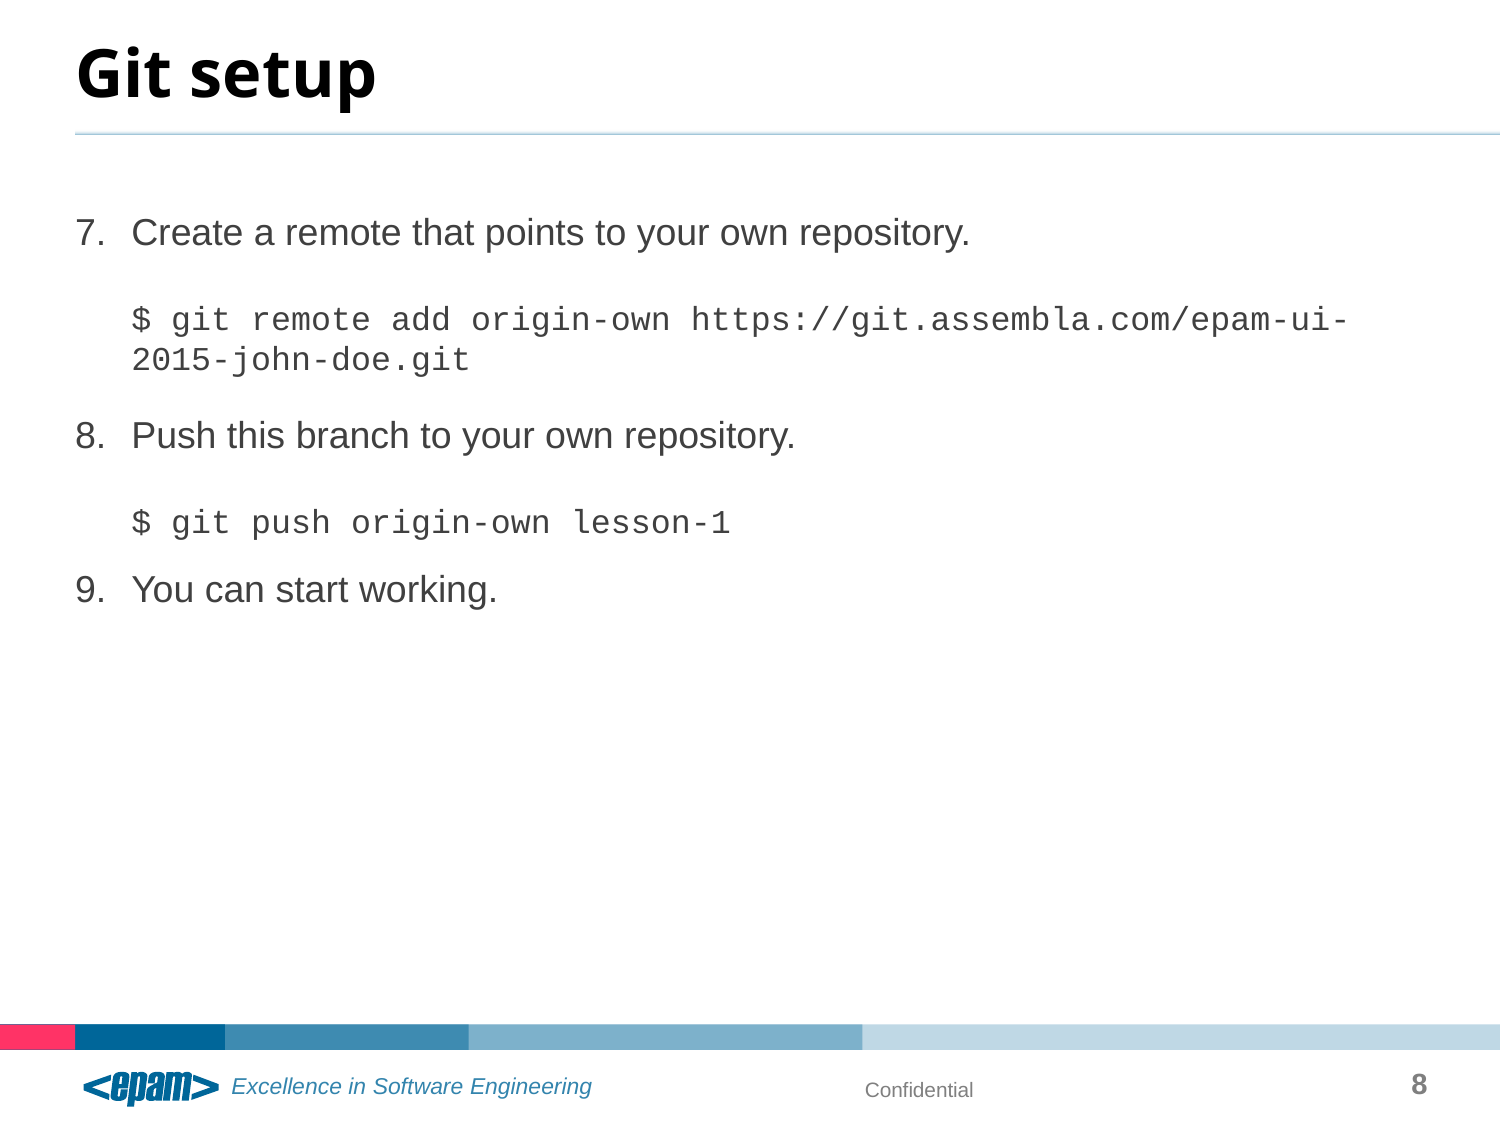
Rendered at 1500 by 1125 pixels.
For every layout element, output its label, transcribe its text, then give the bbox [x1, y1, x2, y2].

title Git setup [75, 45, 1500, 135]
footer Confidential [849, 1069, 1348, 1125]
list Create a remote that points to your own repository. $ git remote add origin-own https://git.assembla.com/epam-ui-2015-john-doe.git Push this branch to your own repository. $ git push origin-own lesson-1 You can start working. [60, 200, 1440, 1000]
slide_number 8 [1348, 1065, 1428, 1125]
